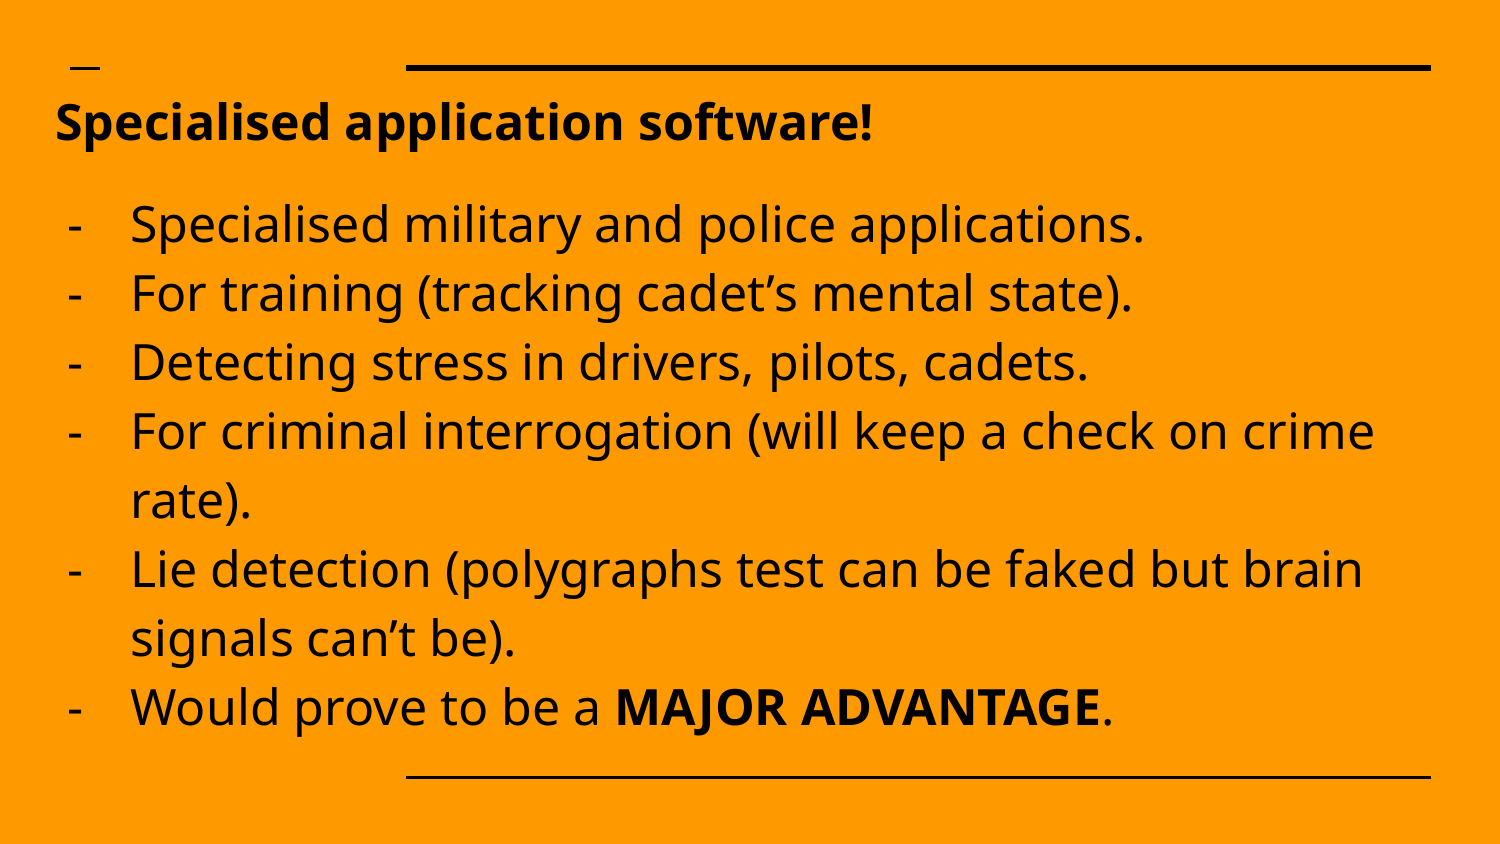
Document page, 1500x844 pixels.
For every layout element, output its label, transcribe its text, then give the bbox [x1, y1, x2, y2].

list Specialised application software! Specialised military and police applications. For training (tracking cadet’s mental state). Detecting stress in drivers, pilots, cadets. For criminal interrogation (will keep a check on crime rate). Lie detection (polygraphs test can be faked but brain signals can’t be). Would prove to be a MAJOR ADVANTAGE. [40, 66, 1433, 755]
